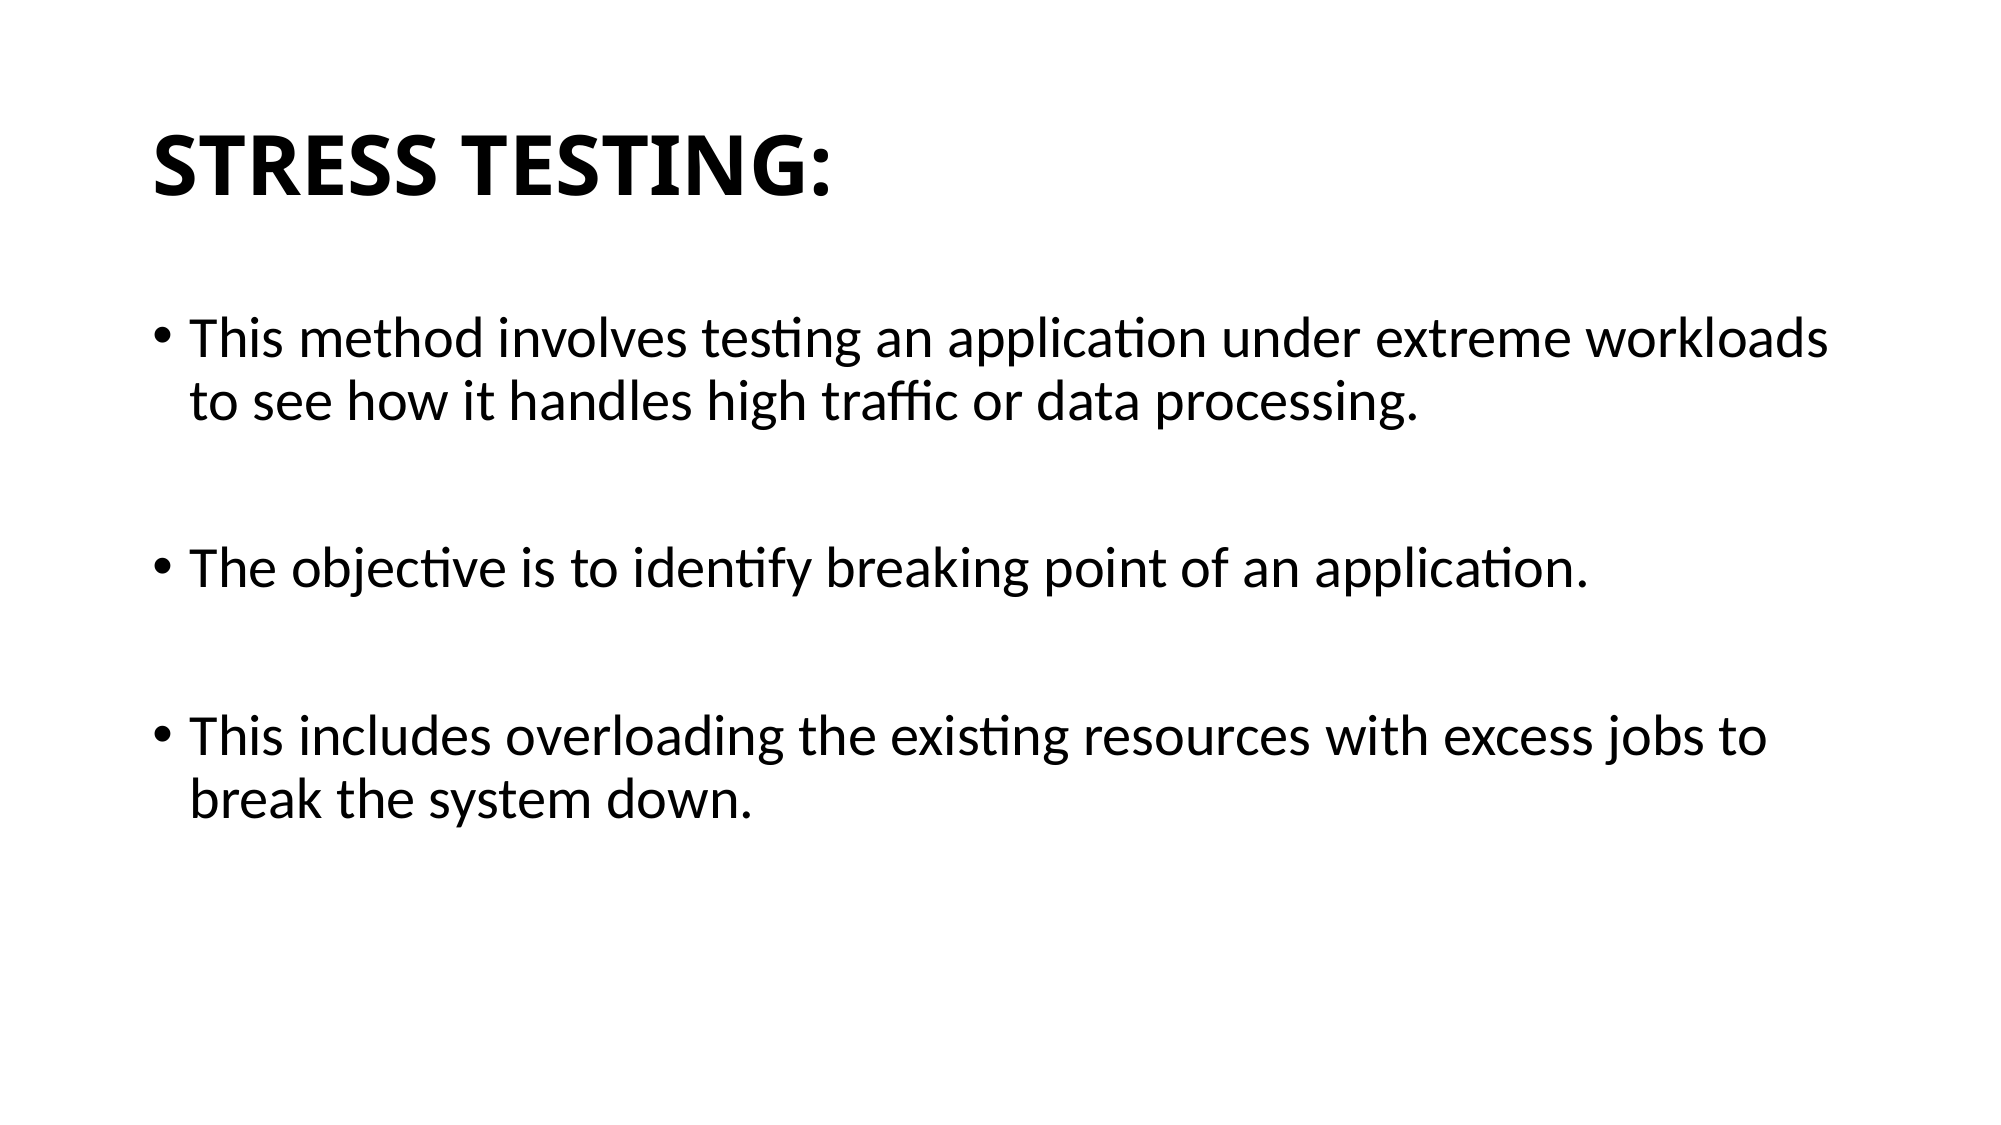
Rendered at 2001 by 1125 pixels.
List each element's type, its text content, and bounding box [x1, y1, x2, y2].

list This method involves testing an application under extreme workloads to see how it handles high traffic or data processing. The objective is to identify breaking point of an application. This includes overloading the existing resources with excess jobs to break the system down. [137, 299, 1863, 1014]
title STRESS TESTING: [137, 59, 1863, 278]
